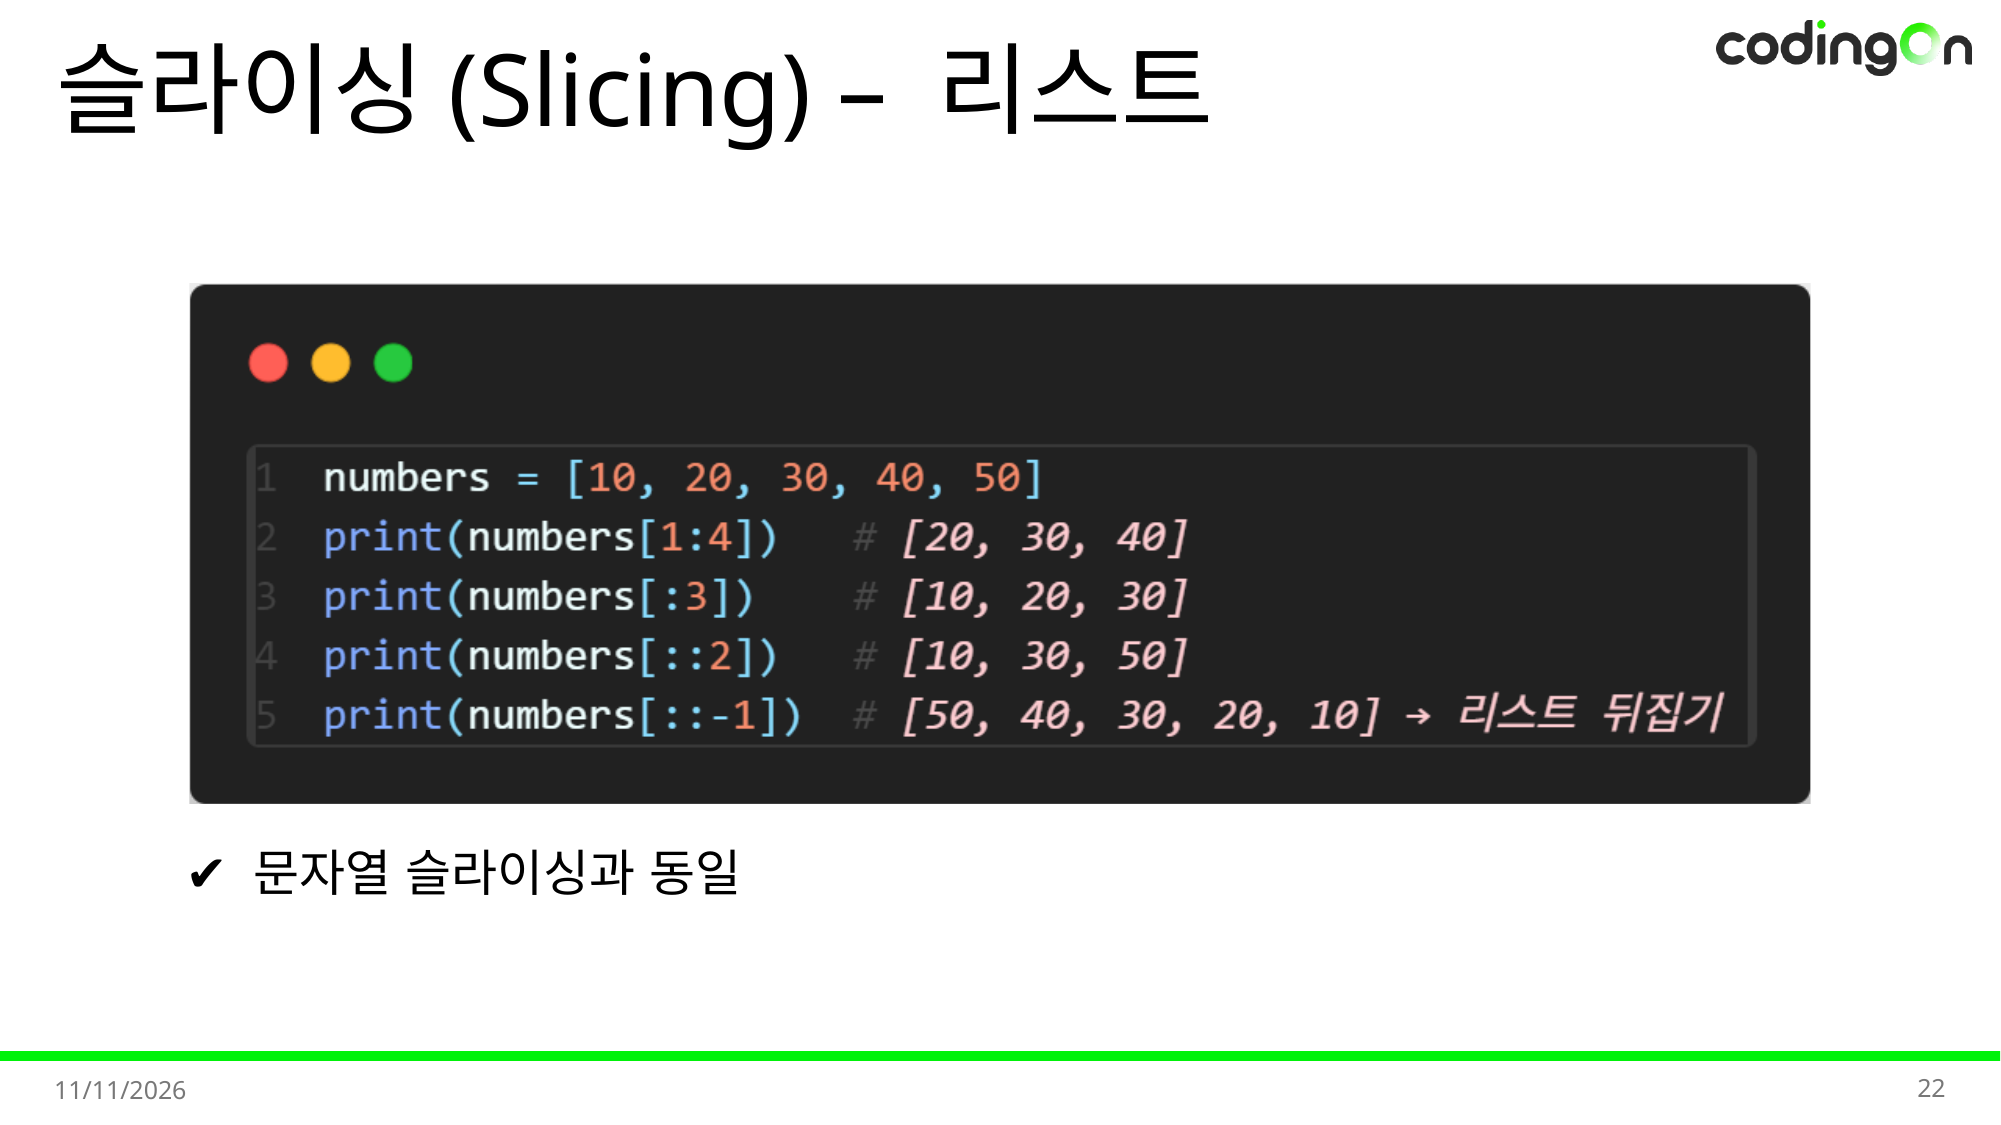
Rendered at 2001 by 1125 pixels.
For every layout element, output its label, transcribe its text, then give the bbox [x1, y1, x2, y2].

text_box ✔️ 문자열 슬라이싱과 동일 [170, 803, 1175, 909]
title 슬라이싱(Slicing) – 리스트 [41, 0, 1767, 188]
slide_number 22 [1510, 1059, 1961, 1120]
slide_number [39, 1061, 490, 1122]
picture [1767, 20, 1972, 76]
picture [189, 283, 1811, 804]
